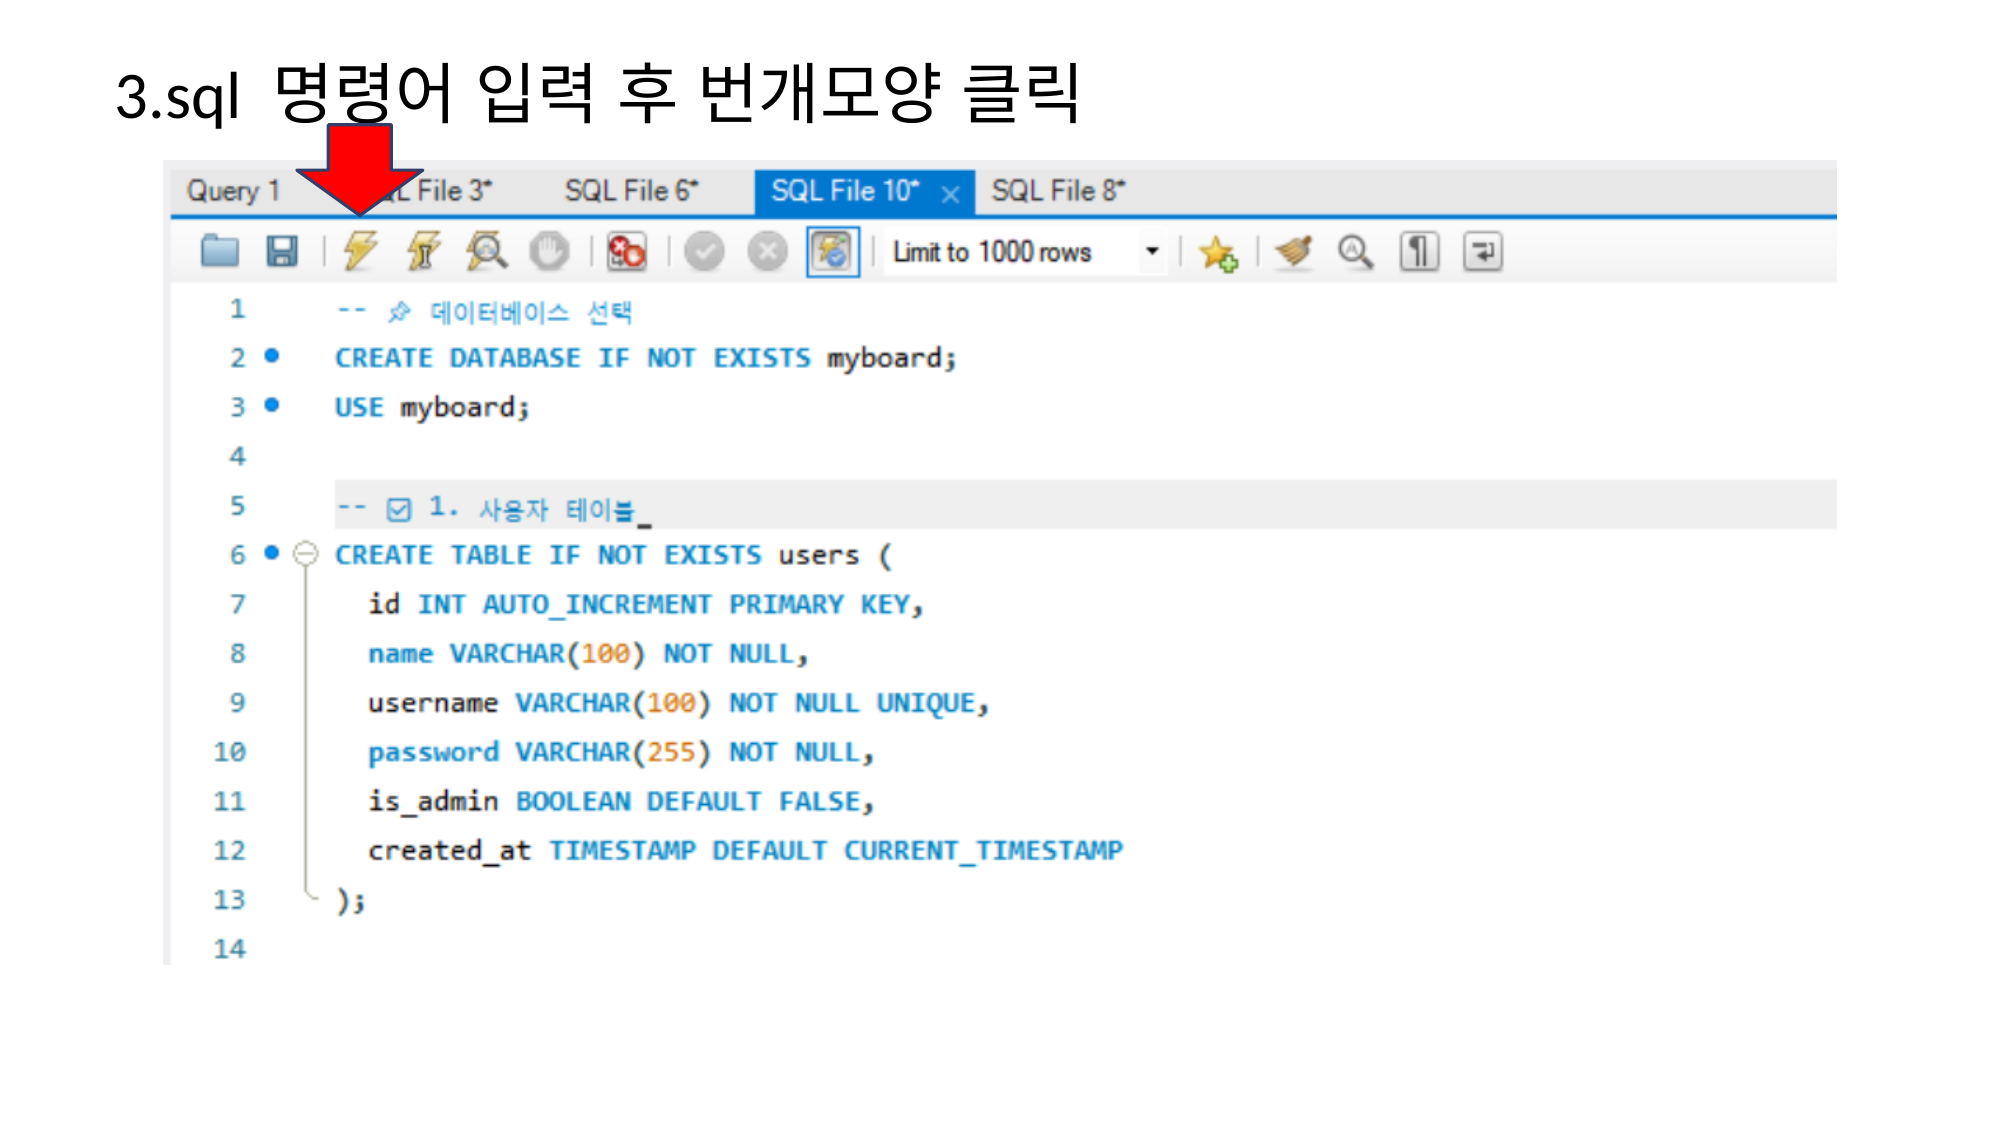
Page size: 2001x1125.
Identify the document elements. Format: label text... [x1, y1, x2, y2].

text_box [326, 123, 393, 158]
list 3.sql 명령어 입력 후 번개모양 클릭 [99, 44, 1900, 1005]
picture [162, 159, 1838, 966]
